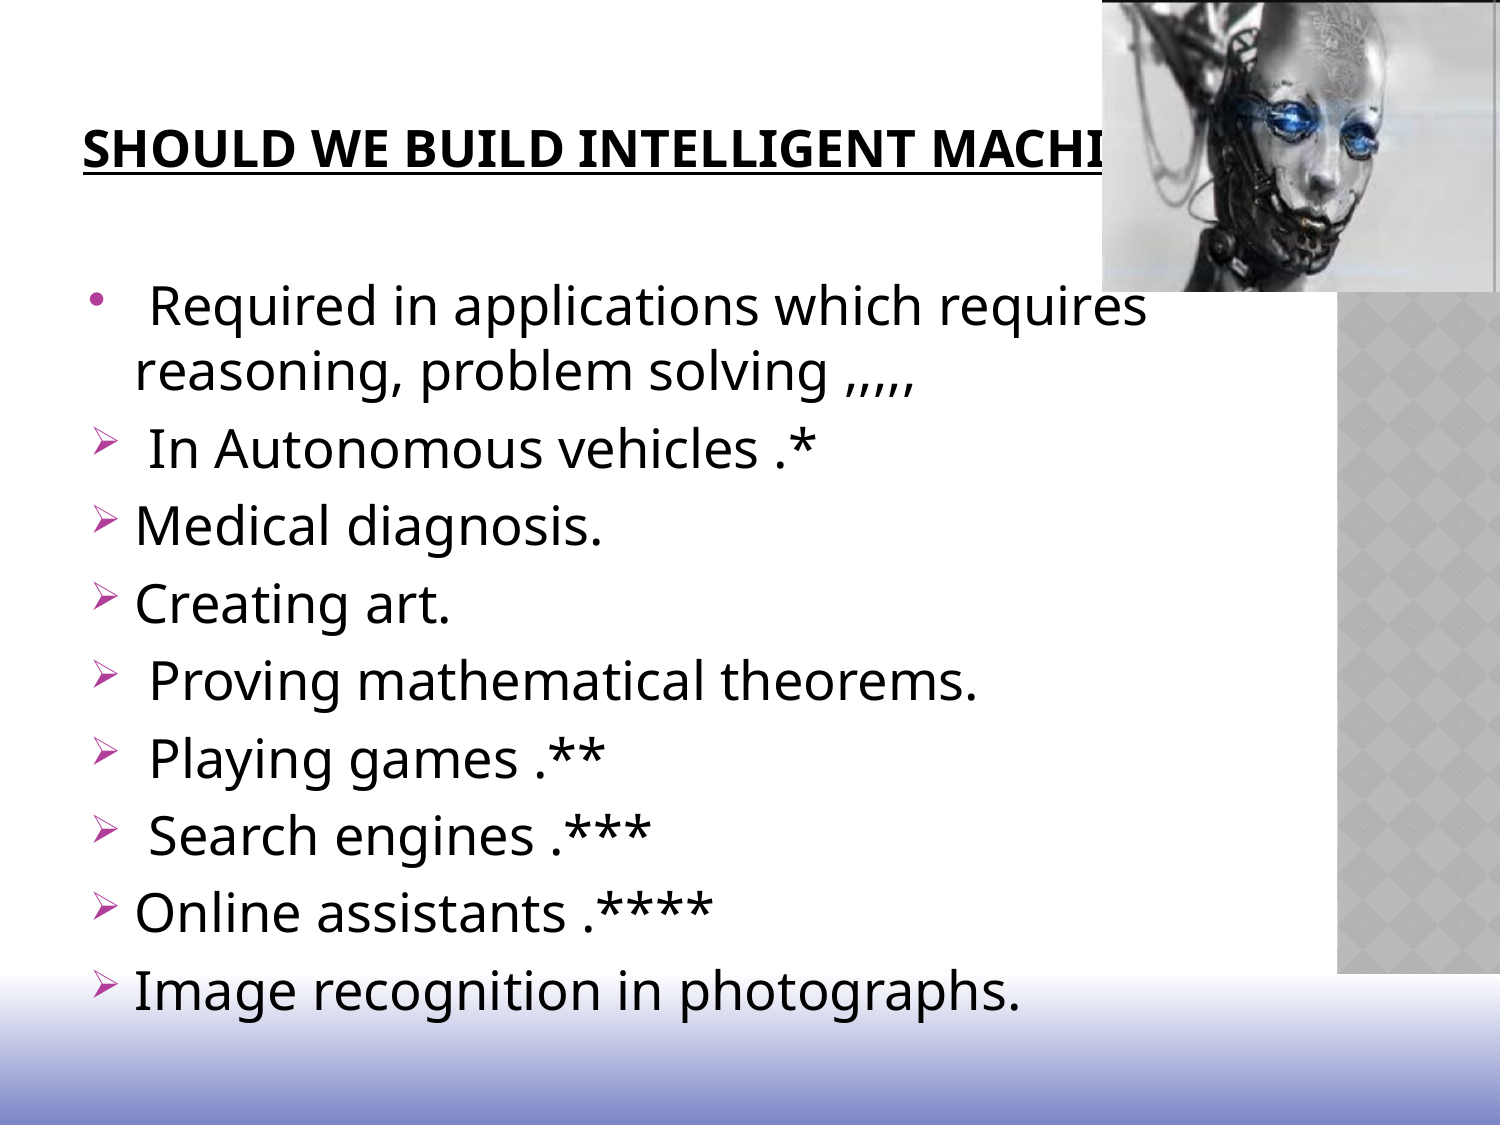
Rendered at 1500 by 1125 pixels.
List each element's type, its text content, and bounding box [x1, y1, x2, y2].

picture [1101, 0, 1500, 293]
list Required in applications which requires reasoning, problem solving ,,,,, In Autonomous vehicles .* Medical diagnosis. Creating art. Proving mathematical theorems. Playing games .** Search engines .*** Online assistants .**** Image recognition in photographs. [74, 263, 1263, 1060]
title Should we build intelligent machines? [75, 52, 1095, 241]
